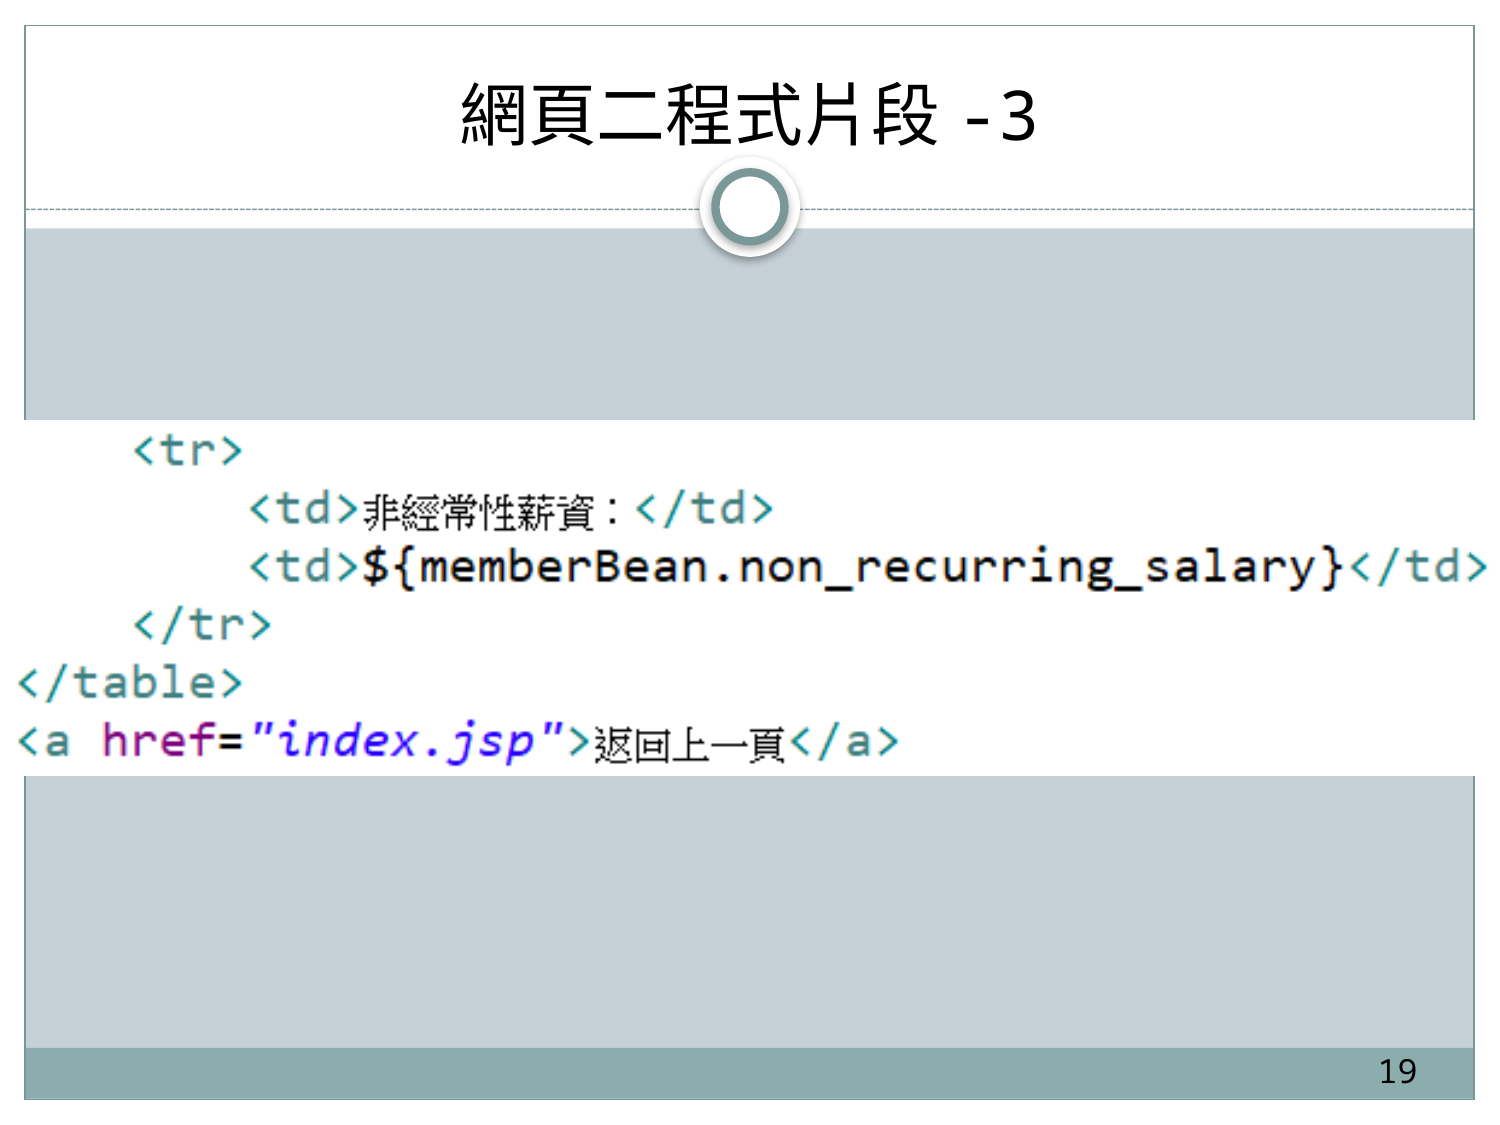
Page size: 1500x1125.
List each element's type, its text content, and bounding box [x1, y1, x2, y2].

title 網頁二程式片段-3 [49, 37, 1450, 162]
picture [5, 420, 1494, 776]
slide_number 19 [1074, 1042, 1425, 1103]
